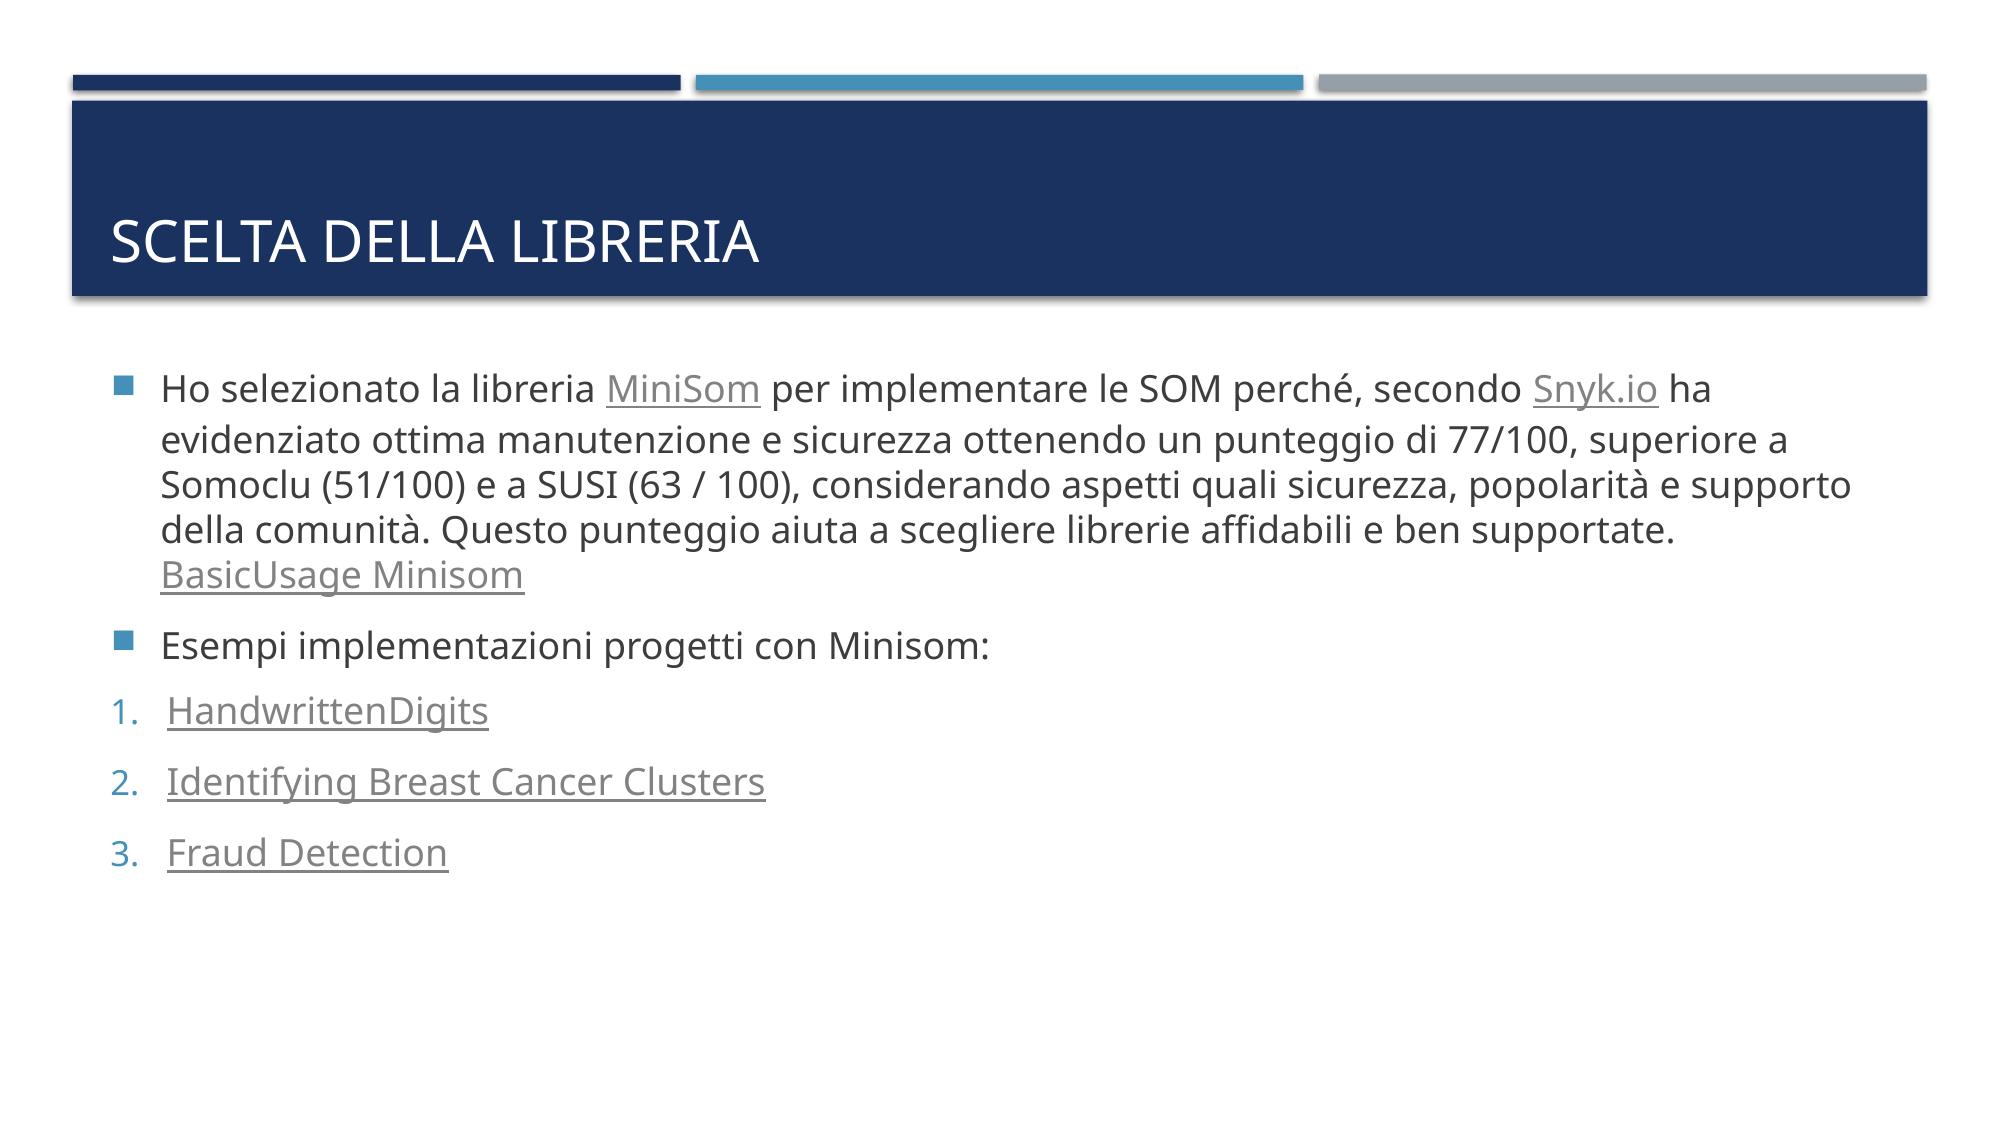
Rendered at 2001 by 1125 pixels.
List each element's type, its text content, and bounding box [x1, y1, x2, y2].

title Scelta della libreria [95, 115, 1905, 282]
list Ho selezionato la libreria MiniSom per implementare le SOM perché, secondo Snyk.io ha evidenziato ottima manutenzione e sicurezza ottenendo un punteggio di 77/100, superiore a Somoclu (51/100) e a SUSI (63 / 100), considerando aspetti quali sicurezza, popolarità e supporto della comunità. Questo punteggio aiuta a scegliere librerie affidabili e ben supportate. BasicUsage Minisom Esempi implementazioni progetti con Minisom: HandwrittenDigits Identifying Breast Cancer Clusters Fraud Detection [95, 357, 1905, 962]
